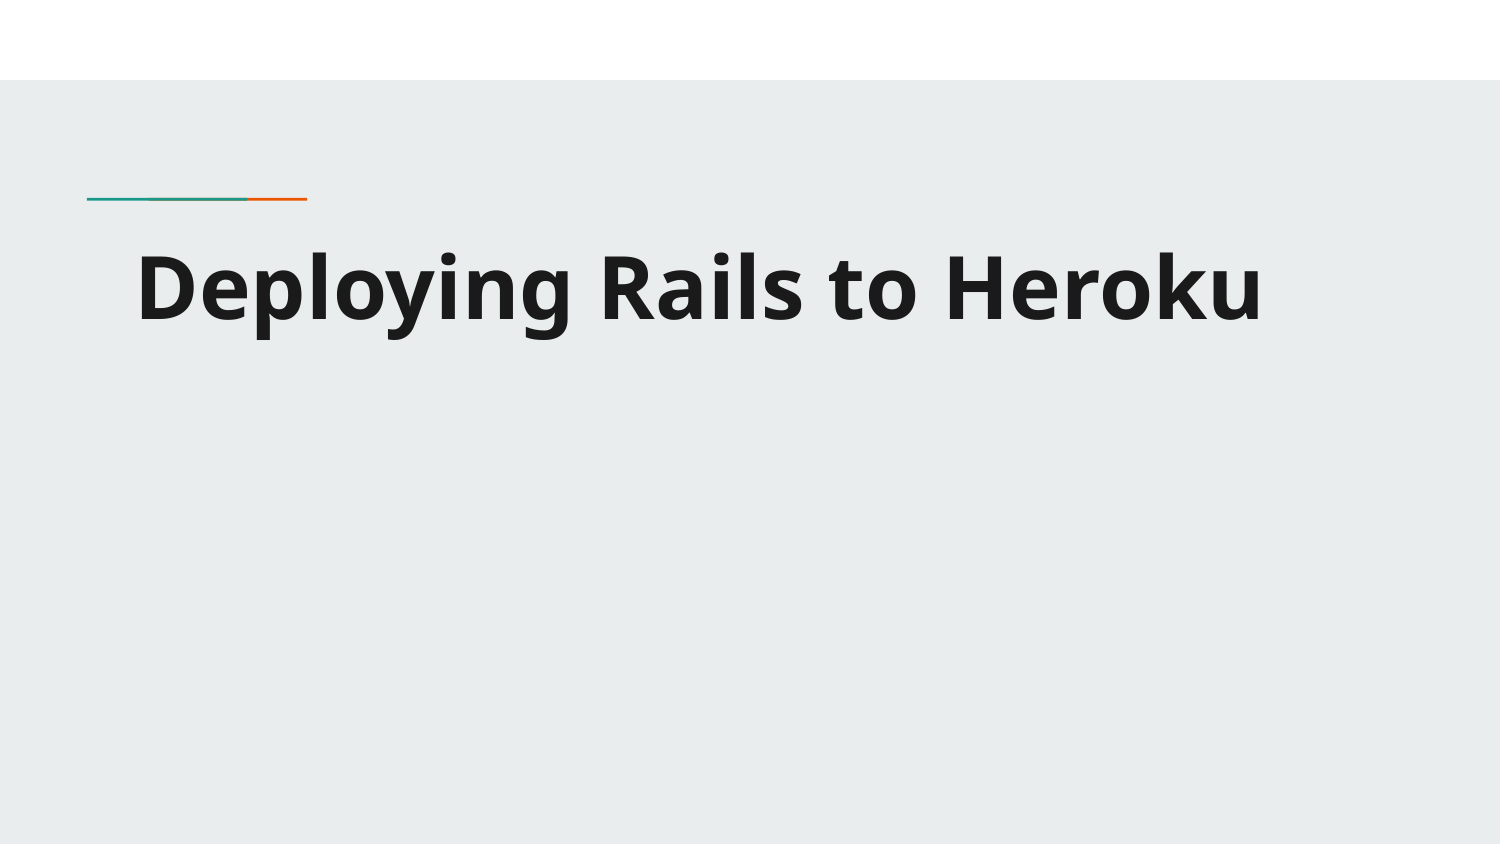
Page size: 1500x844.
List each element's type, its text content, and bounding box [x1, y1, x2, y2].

title Deploying Rails to Heroku [119, 216, 1381, 490]
